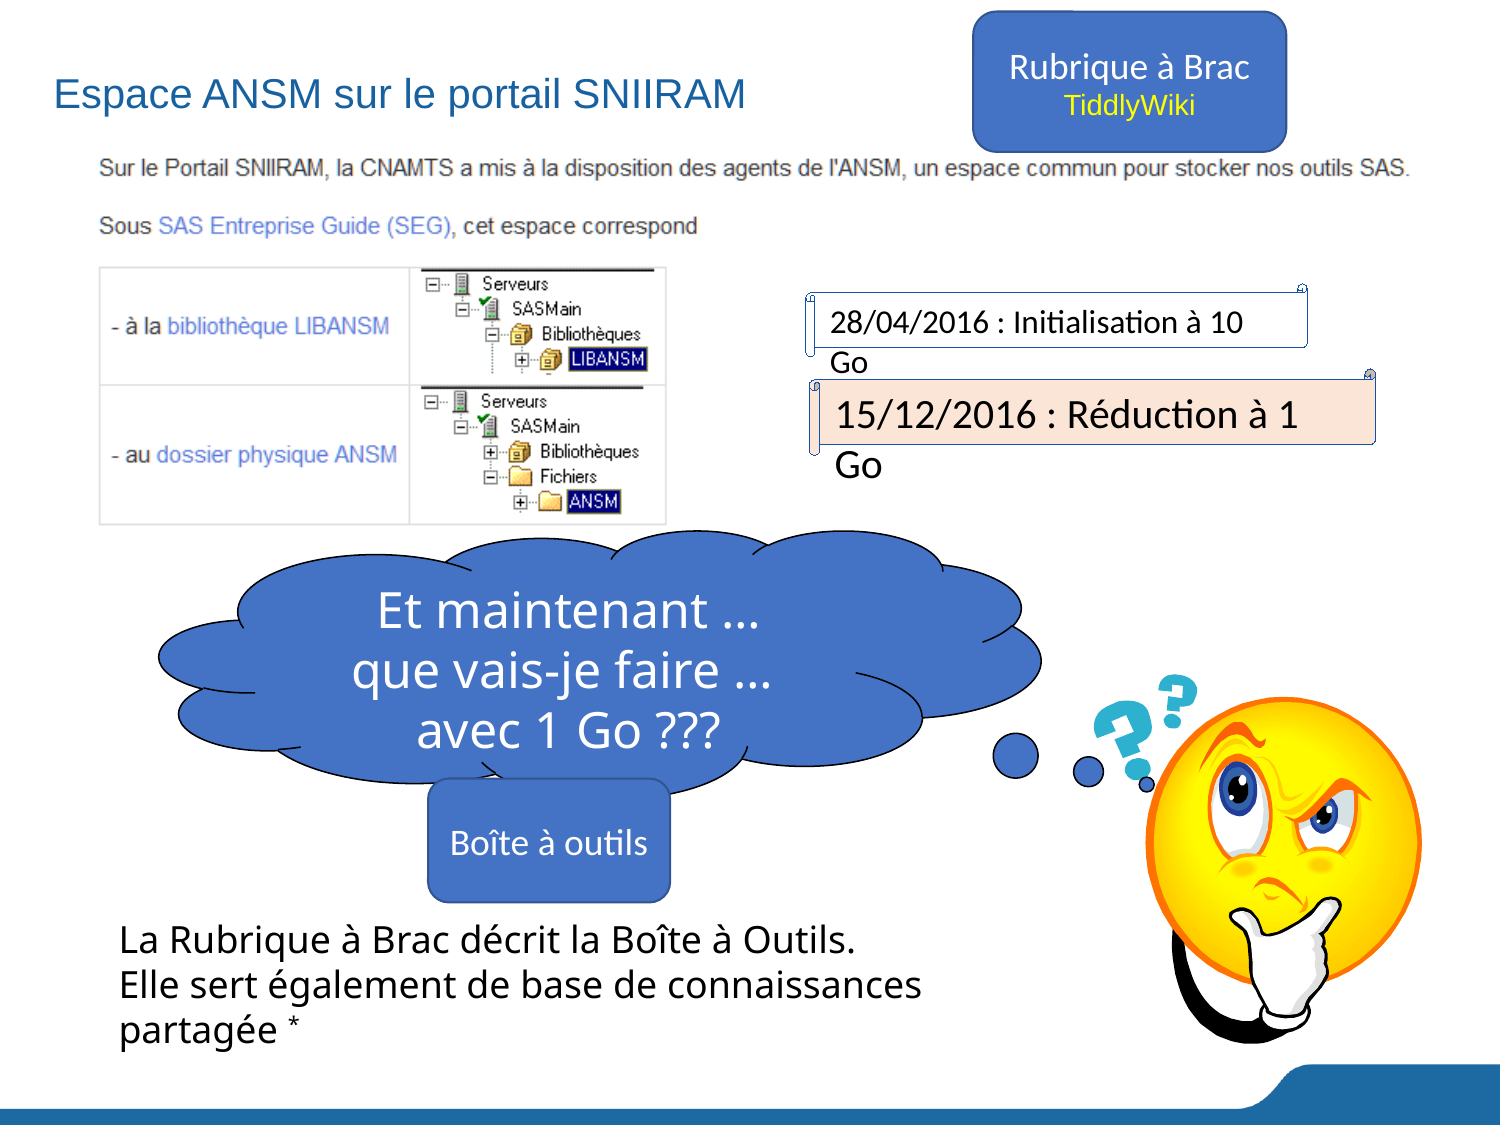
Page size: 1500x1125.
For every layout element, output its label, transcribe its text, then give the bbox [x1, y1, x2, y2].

picture [82, 148, 1424, 539]
text_box Rubrique à Brac TiddlyWiki [972, 10, 1288, 148]
list Espace ANSM sur le portail SNIIRAM [38, 65, 1463, 1029]
text_box Et maintenant … que vais-je faire … avec 1 Go ??? [158, 539, 1042, 794]
text_box La Rubrique à Brac décrit la Boîte à Outils. Elle sert également de base de connaissances partagée * [103, 909, 1016, 1059]
text_box Boîte à outils [426, 777, 672, 904]
picture [0, 160, 1500, 1125]
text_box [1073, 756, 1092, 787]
